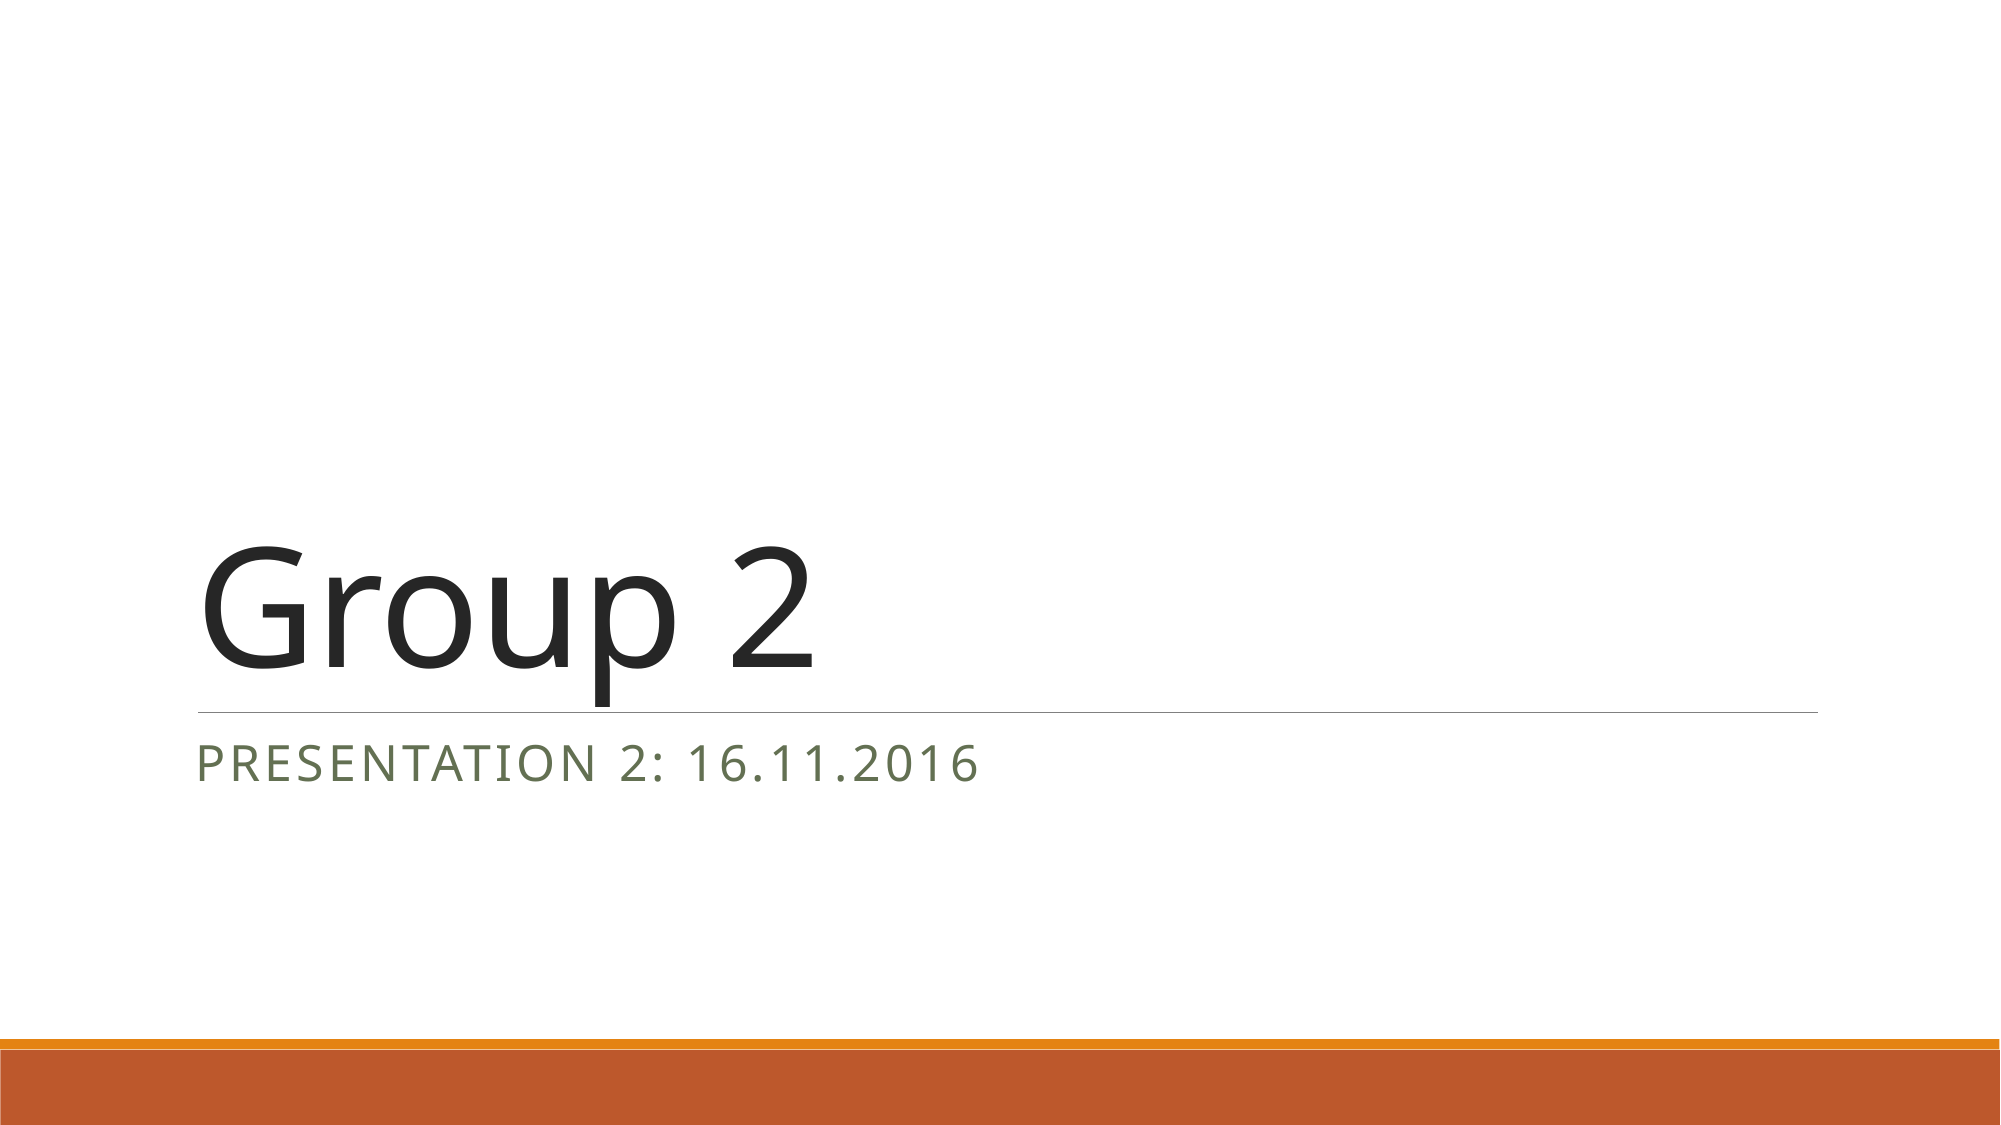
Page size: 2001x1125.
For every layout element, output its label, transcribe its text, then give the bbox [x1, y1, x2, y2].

title Group 2 [180, 124, 1830, 710]
subtitle Presentation 2: 16.11.2016 [180, 730, 1831, 919]
